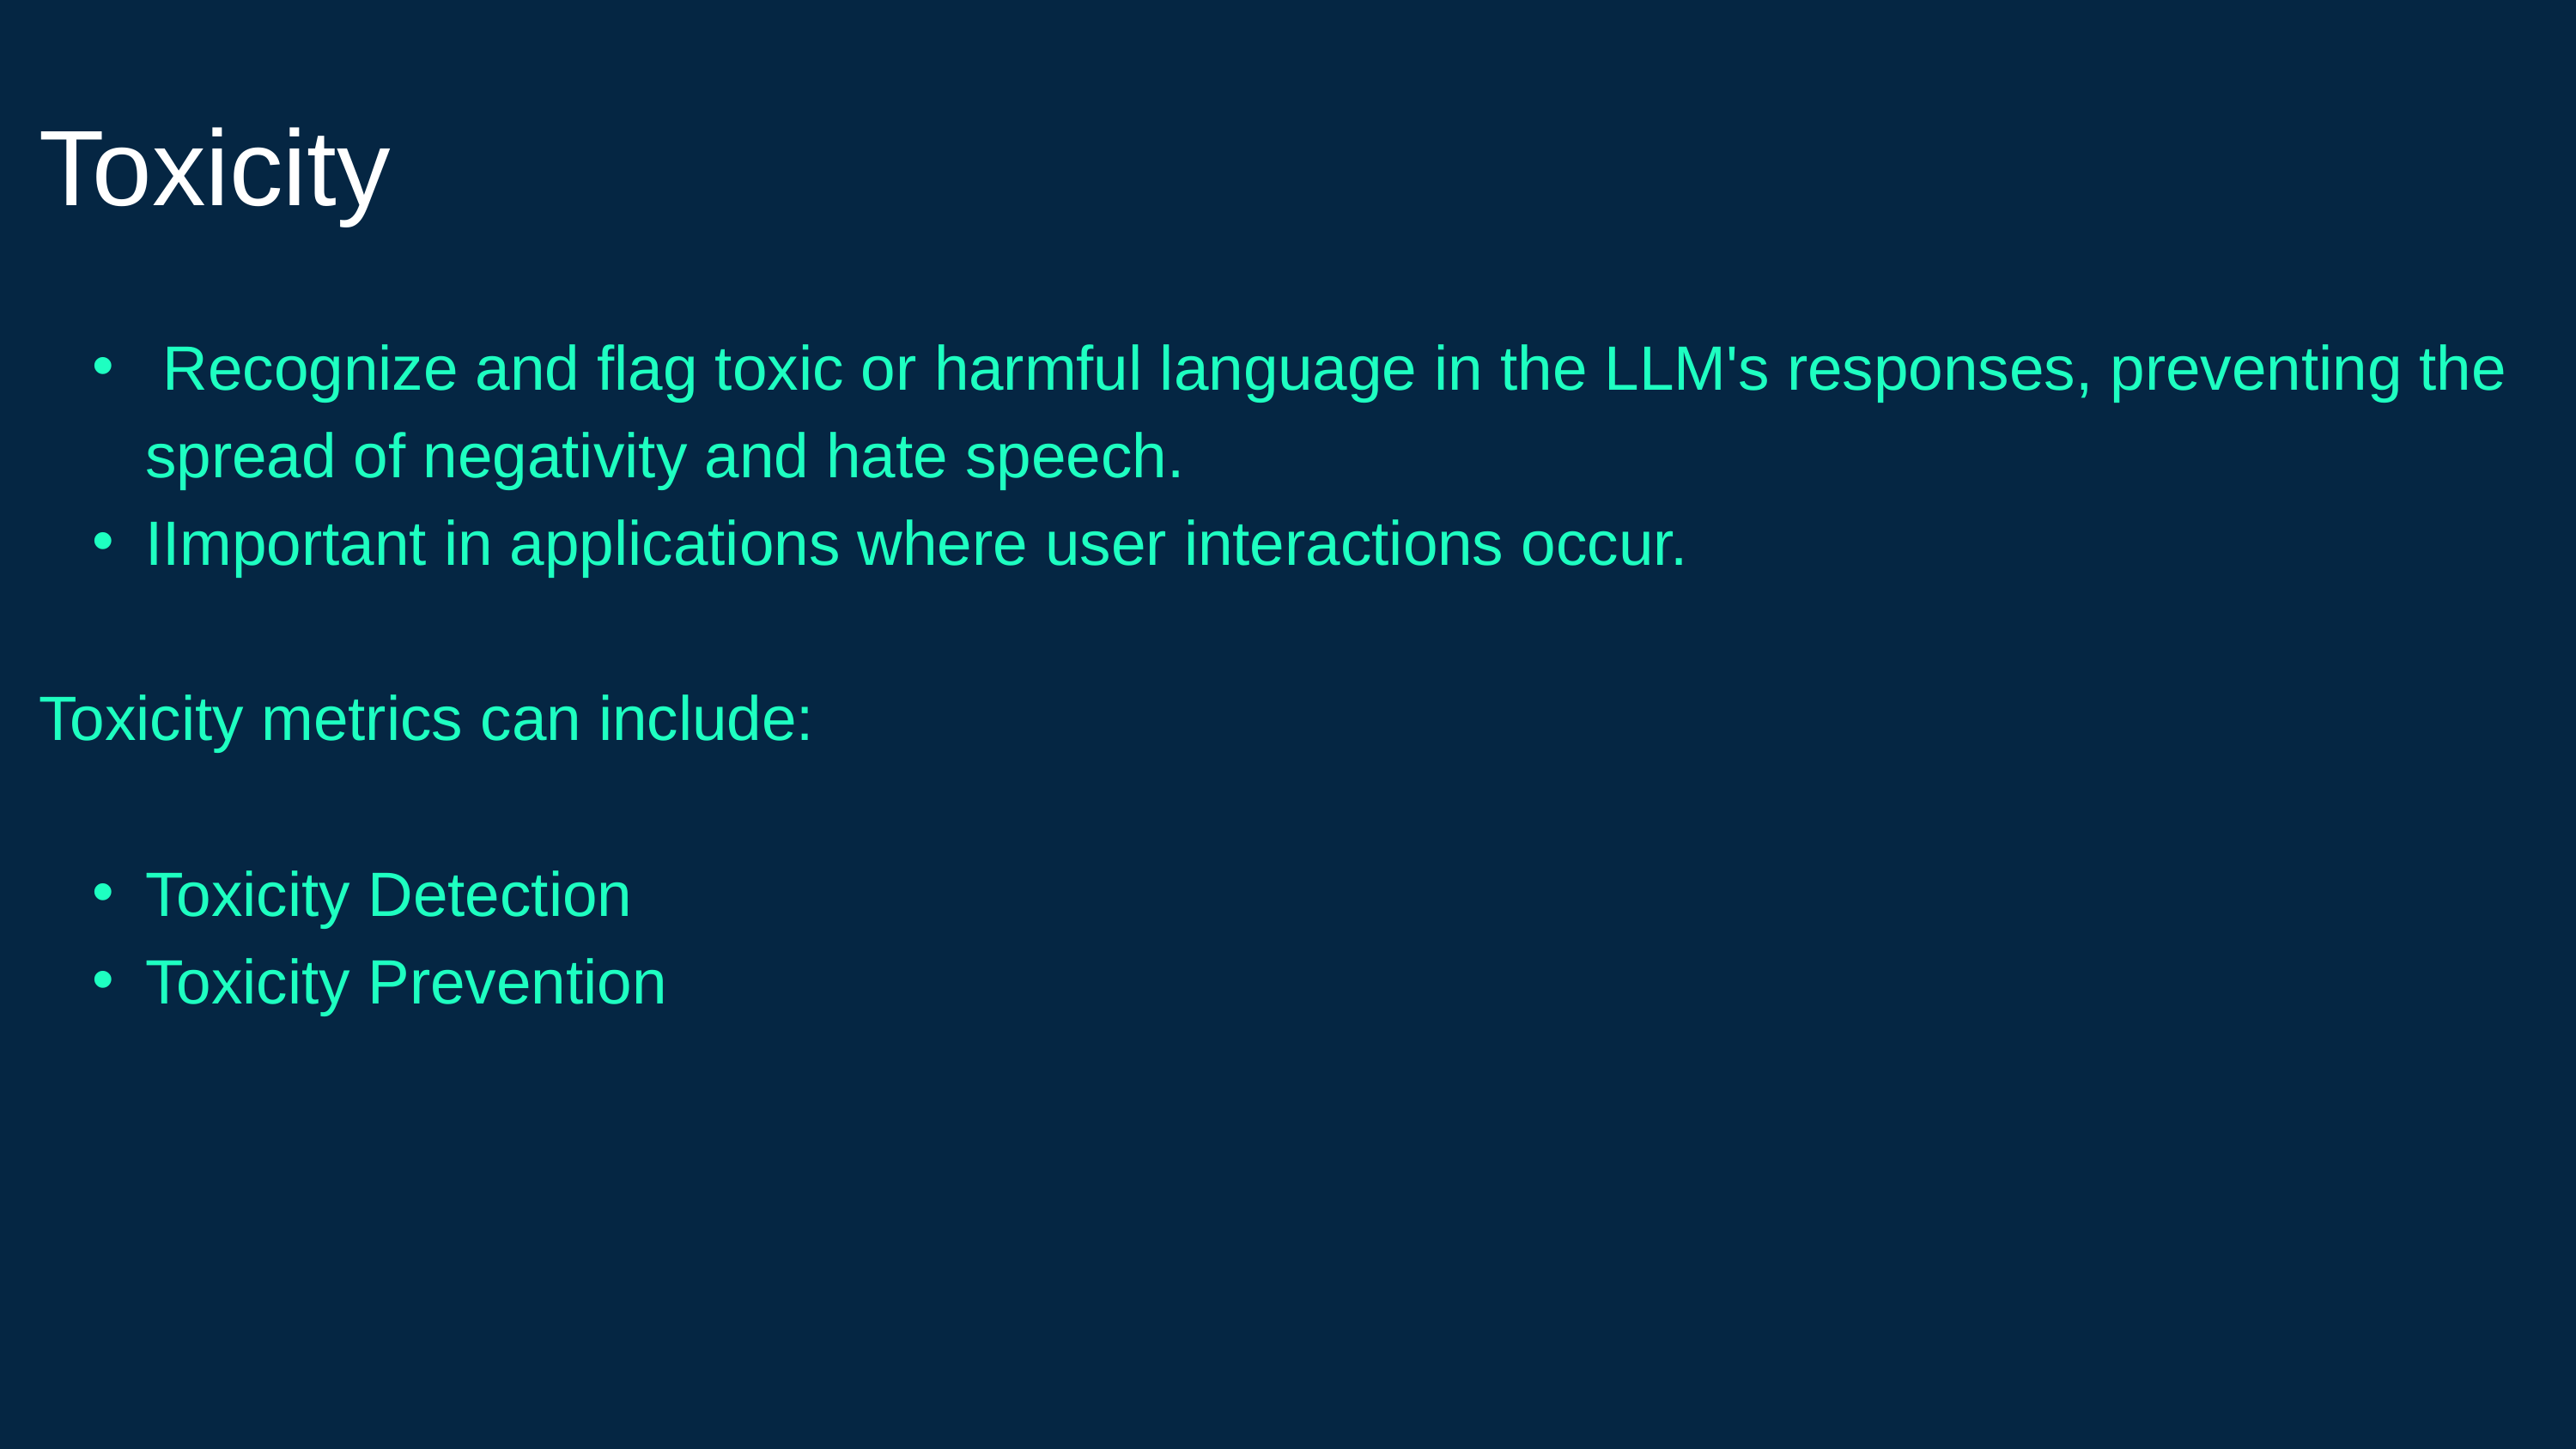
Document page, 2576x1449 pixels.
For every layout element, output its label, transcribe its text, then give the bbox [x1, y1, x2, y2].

text_box Toxicity Recognize and flag toxic or harmful language in the LLM's responses, preventing the spread of negativity and hate speech. IImportant in applications where user interactions occur. Toxicity metrics can include: Toxicity Detection Toxicity Prevention [39, 76, 2576, 1016]
